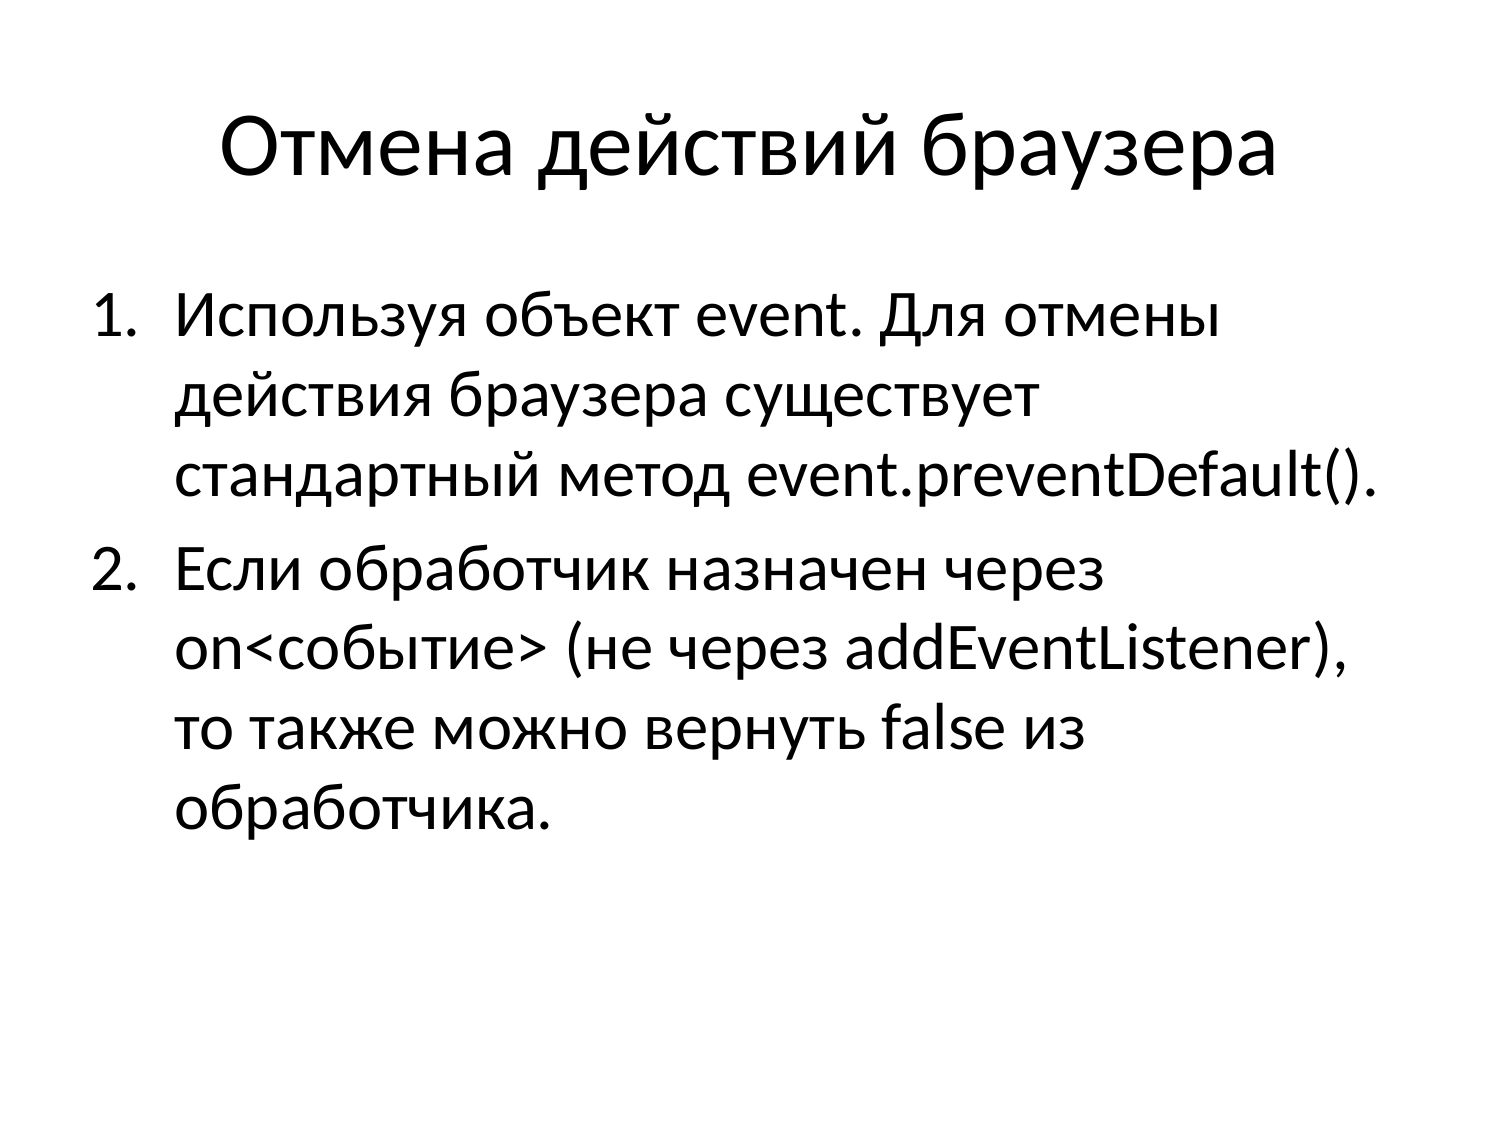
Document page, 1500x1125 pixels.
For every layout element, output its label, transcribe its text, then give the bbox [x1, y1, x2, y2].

title Отмена действий браузера [75, 45, 1425, 233]
list Используя объект event. Для отмены действия браузера существует стандартный метод event.preventDefault(). Если обработчик назначен через on<событие> (не через addEventListener), то также можно вернуть false из обработчика. [75, 262, 1425, 1005]
